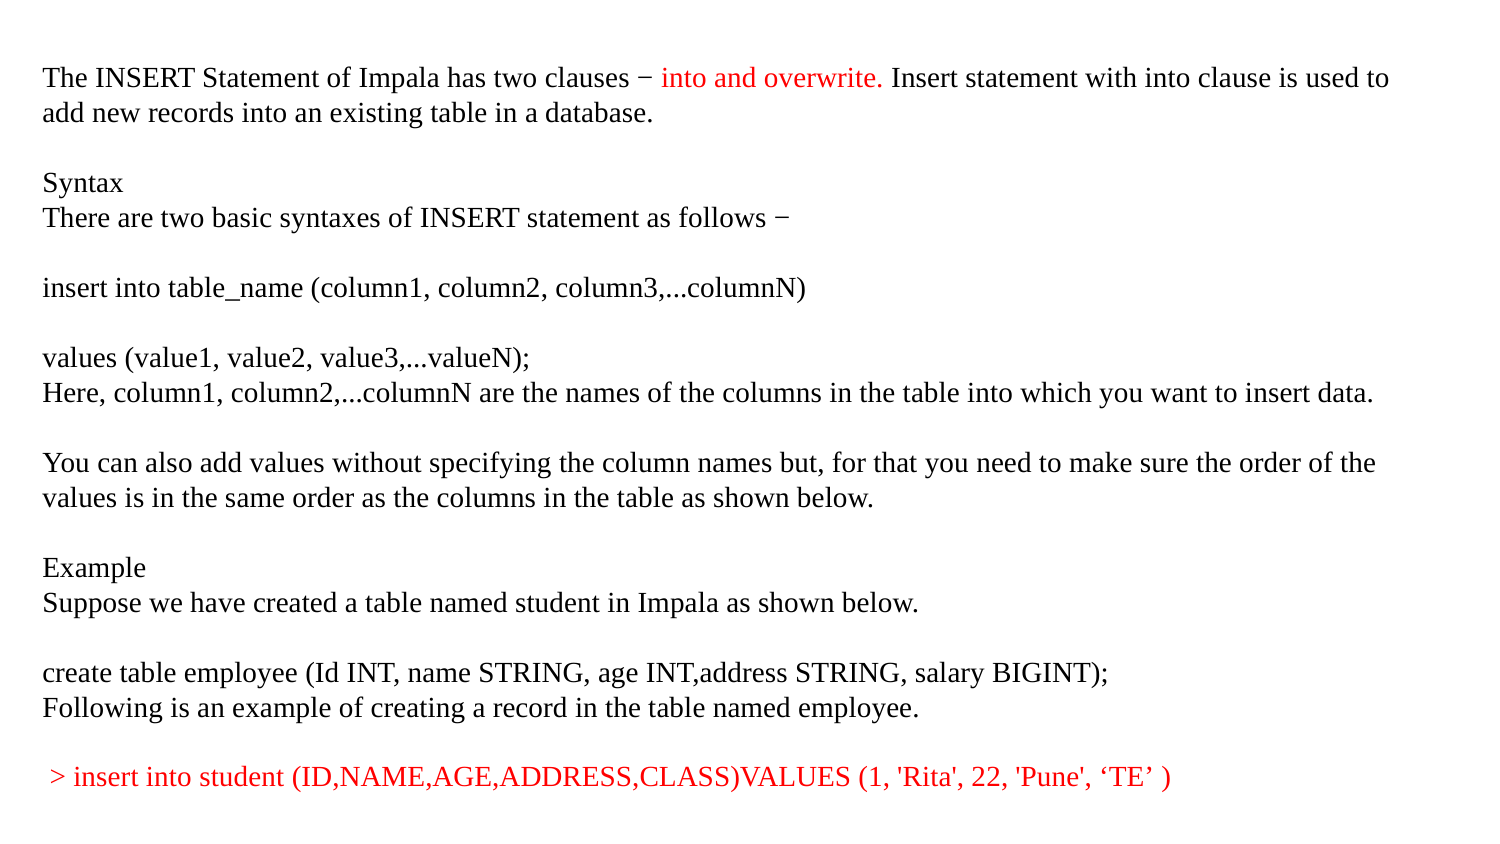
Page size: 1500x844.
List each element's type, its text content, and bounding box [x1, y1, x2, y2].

text_box The INSERT Statement of Impala has two clauses − into and overwrite. Insert statement with into clause is used to add new records into an existing table in a database. Syntax There are two basic syntaxes of INSERT statement as follows − insert into table_name (column1, column2, column3,...columnN) values (value1, value2, value3,...valueN); Here, column1, column2,...columnN are the names of the columns in the table into which you want to insert data. You can also add values without specifying the column names but, for that you need to make sure the order of the values is in the same order as the columns in the table as shown below. Example Suppose we have created a table named student in Impala as shown below. create table employee (Id INT, name STRING, age INT,address STRING, salary BIGINT); Following is an example of creating a record in the table named employee. > insert into student (ID,NAME,AGE,ADDRESS,CLASS)VALUES (1, 'Rita', 22, 'Pune', ‘TE’ ) [27, 51, 1419, 801]
